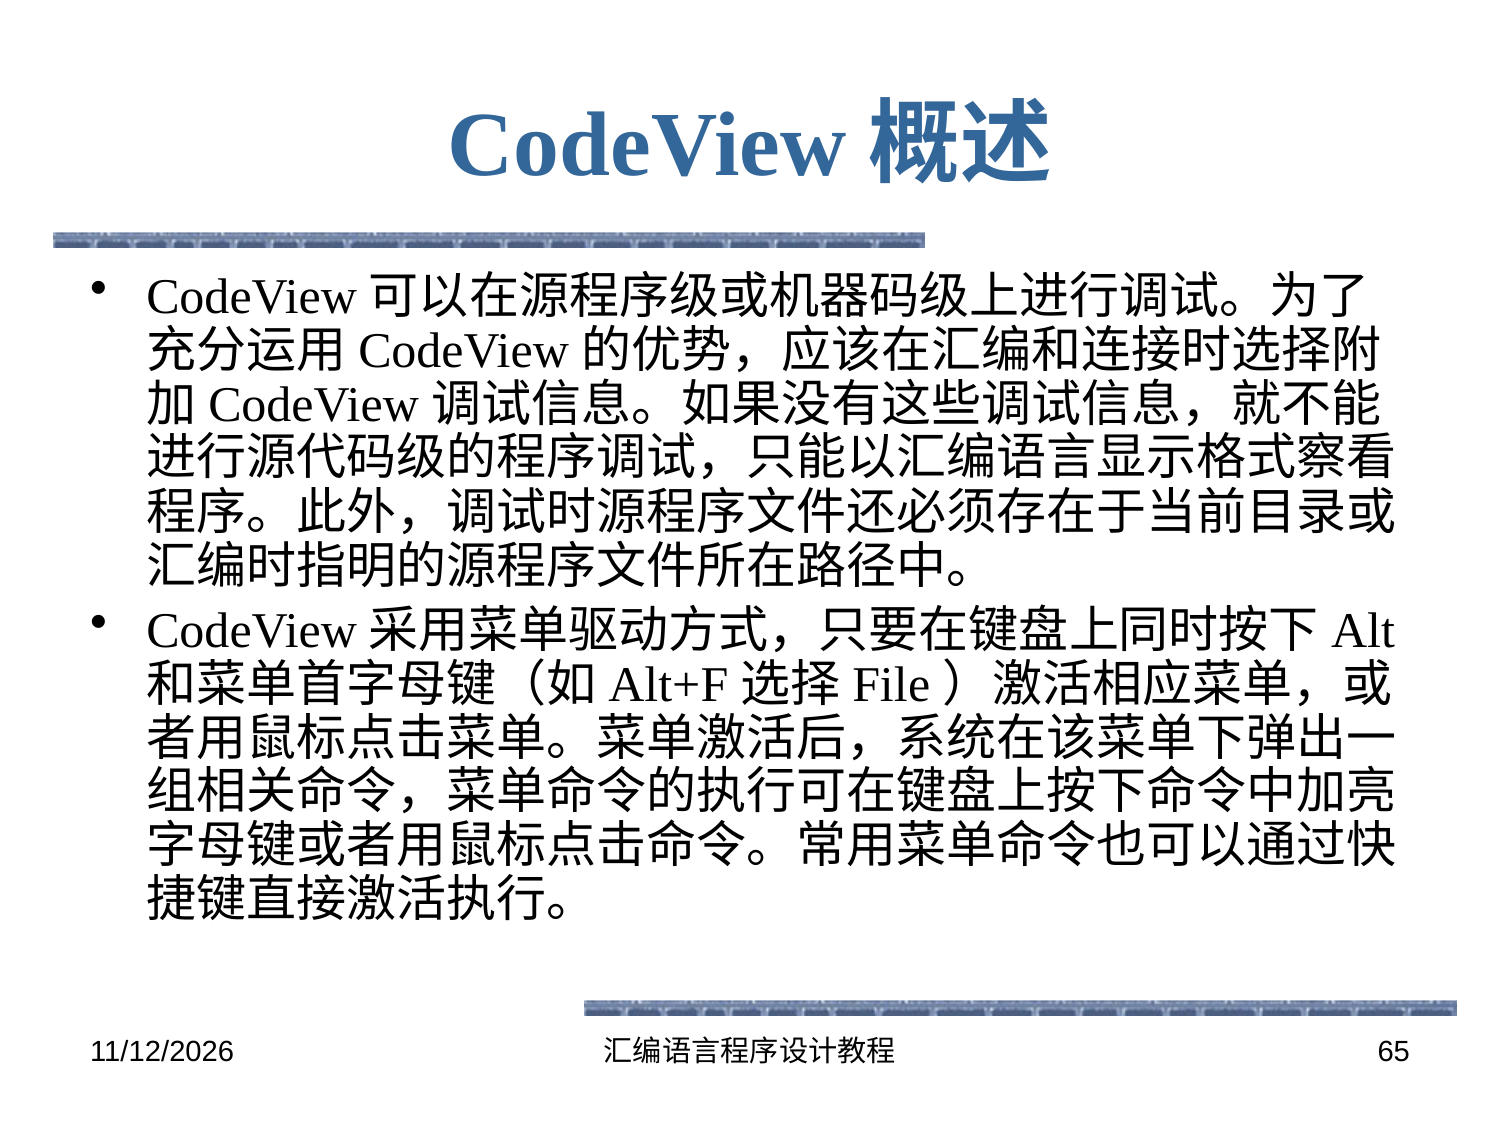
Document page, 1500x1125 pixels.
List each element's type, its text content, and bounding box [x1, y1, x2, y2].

title CodeView概述 [74, 44, 1426, 233]
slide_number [74, 1024, 426, 1103]
list CodeView可以在源程序级或机器码级上进行调试。为了充分运用CodeView的优势，应该在汇编和连接时选择附加CodeView调试信息。如果没有这些调试信息，就不能进行源代码级的程序调试，只能以汇编语言显示格式察看程序。此外，调试时源程序文件还必须存在于当前目录或汇编时指明的源程序文件所在路径中。 CodeView采用菜单驱动方式，只要在键盘上同时按下Alt和菜单首字母键（如Alt+F选择File）激活相应菜单，或者用鼠标点击菜单。菜单激活后，系统在该菜单下弹出一组相关命令，菜单命令的执行可在键盘上按下命令中加亮字母键或者用鼠标点击命令。常用菜单命令也可以通过快捷键直接激活执行。 [74, 262, 1426, 1006]
picture [53, 231, 925, 248]
slide_number 65 [1074, 1024, 1426, 1103]
picture [584, 999, 1457, 1016]
footer 汇编语言程序设计教程 [512, 1024, 988, 1103]
